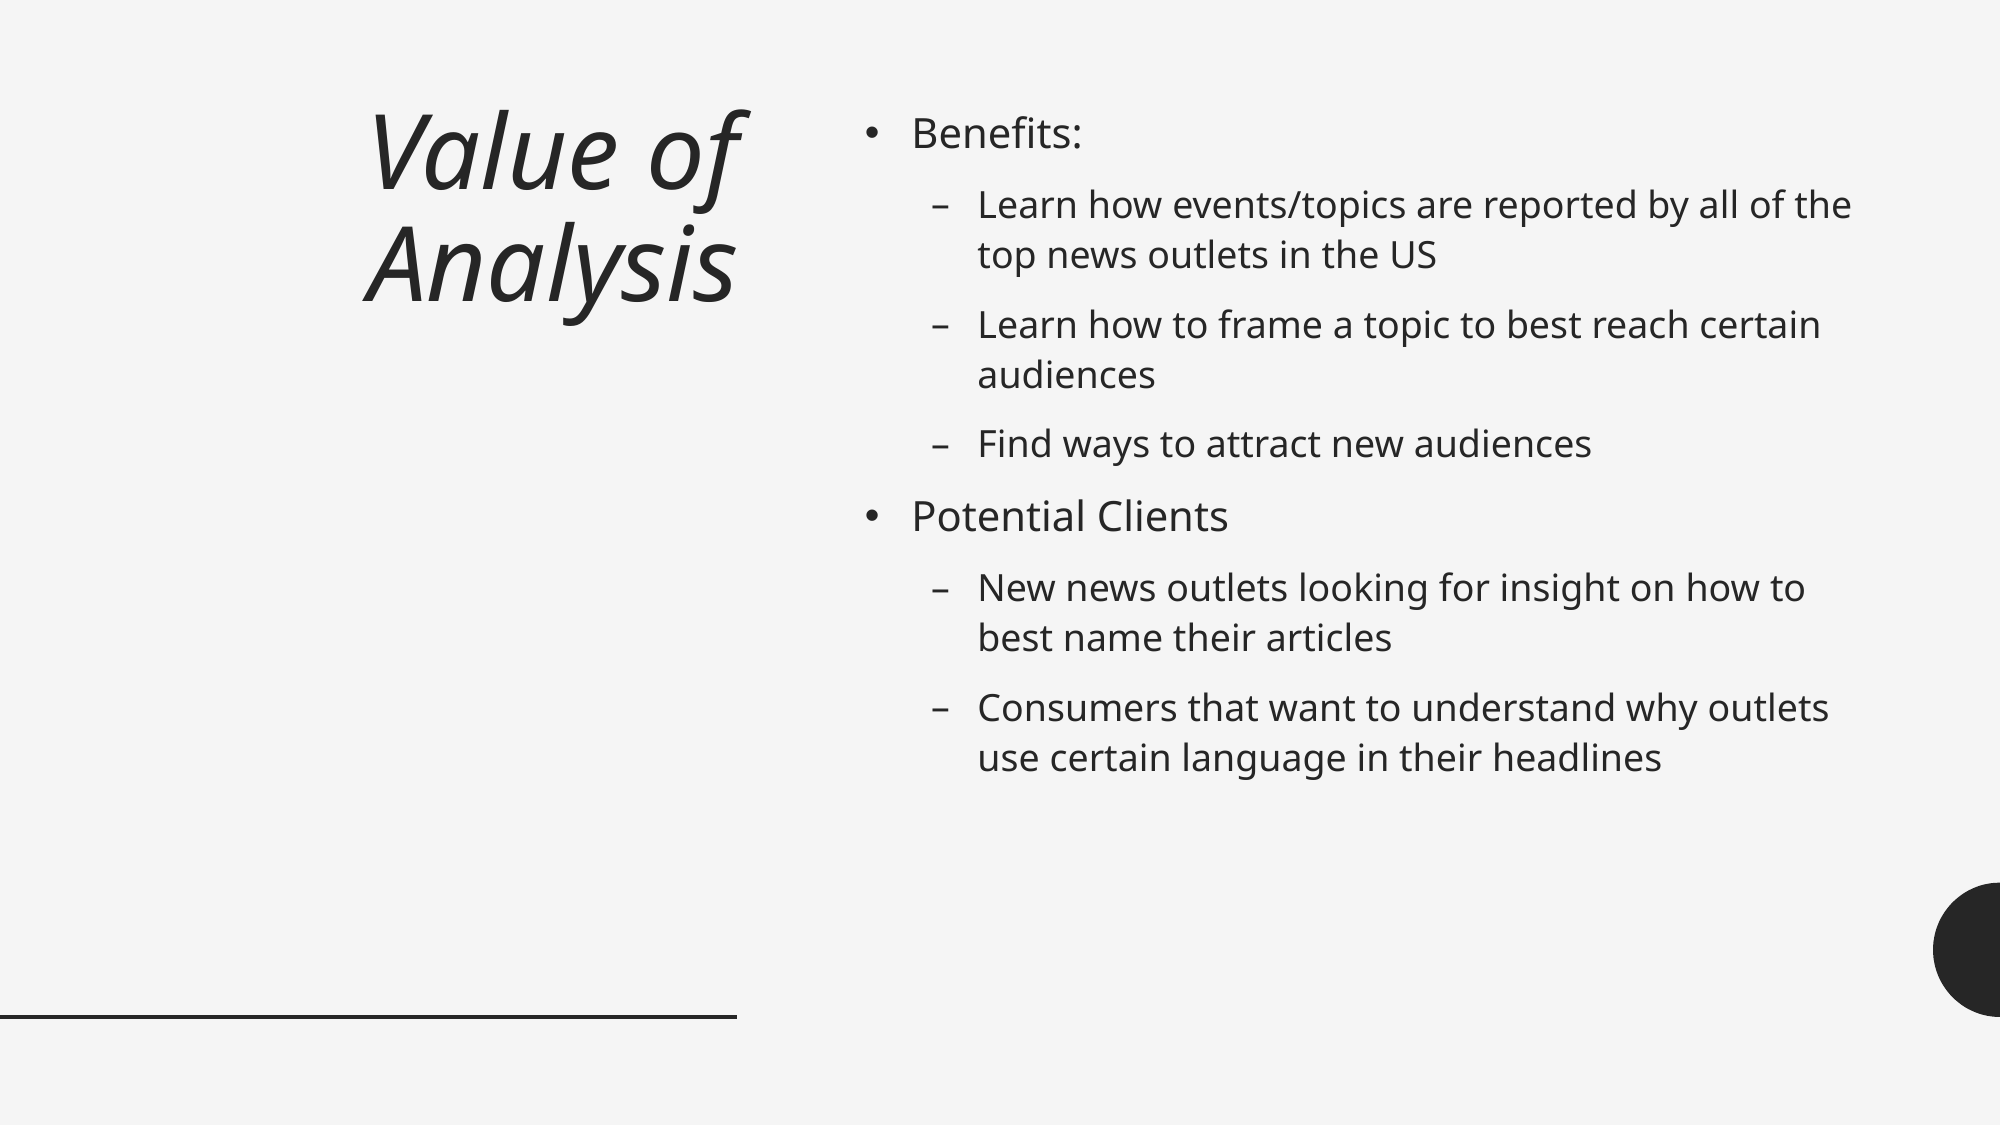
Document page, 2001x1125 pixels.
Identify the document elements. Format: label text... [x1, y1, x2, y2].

title Value of Analysis [125, 91, 754, 905]
list Benefits: Learn how events/topics are reported by all of the top news outlets in the US Learn how to frame a topic to best reach certain audiences Find ways to attract new audiences Potential Clients New news outlets looking for insight on how to best name their articles Consumers that want to understand why outlets use certain language in their headlines [849, 93, 1875, 1022]
